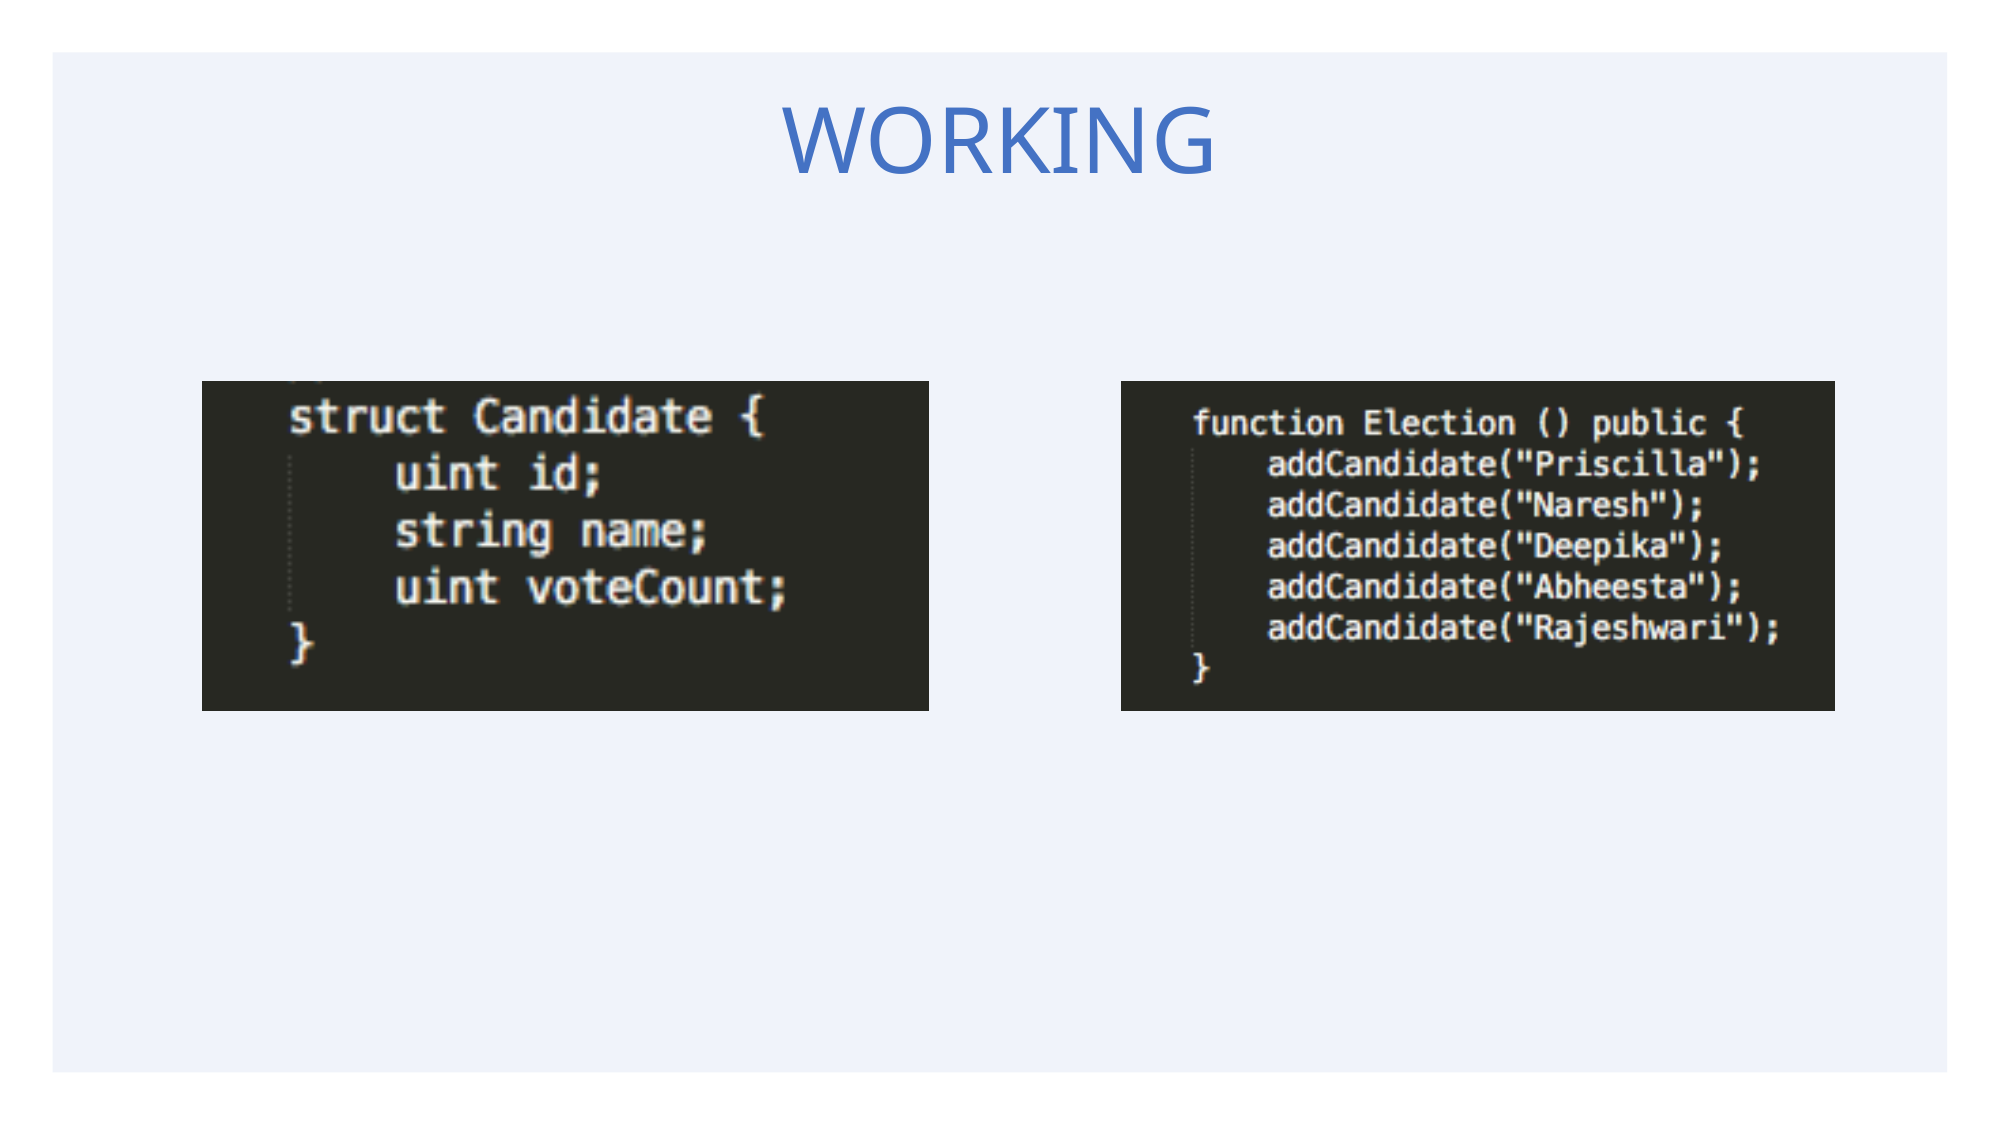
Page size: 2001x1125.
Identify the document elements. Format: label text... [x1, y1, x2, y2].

title WORKING [137, 59, 1863, 228]
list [202, 381, 929, 711]
text_box [52, 51, 1948, 1073]
picture [1121, 381, 1835, 711]
